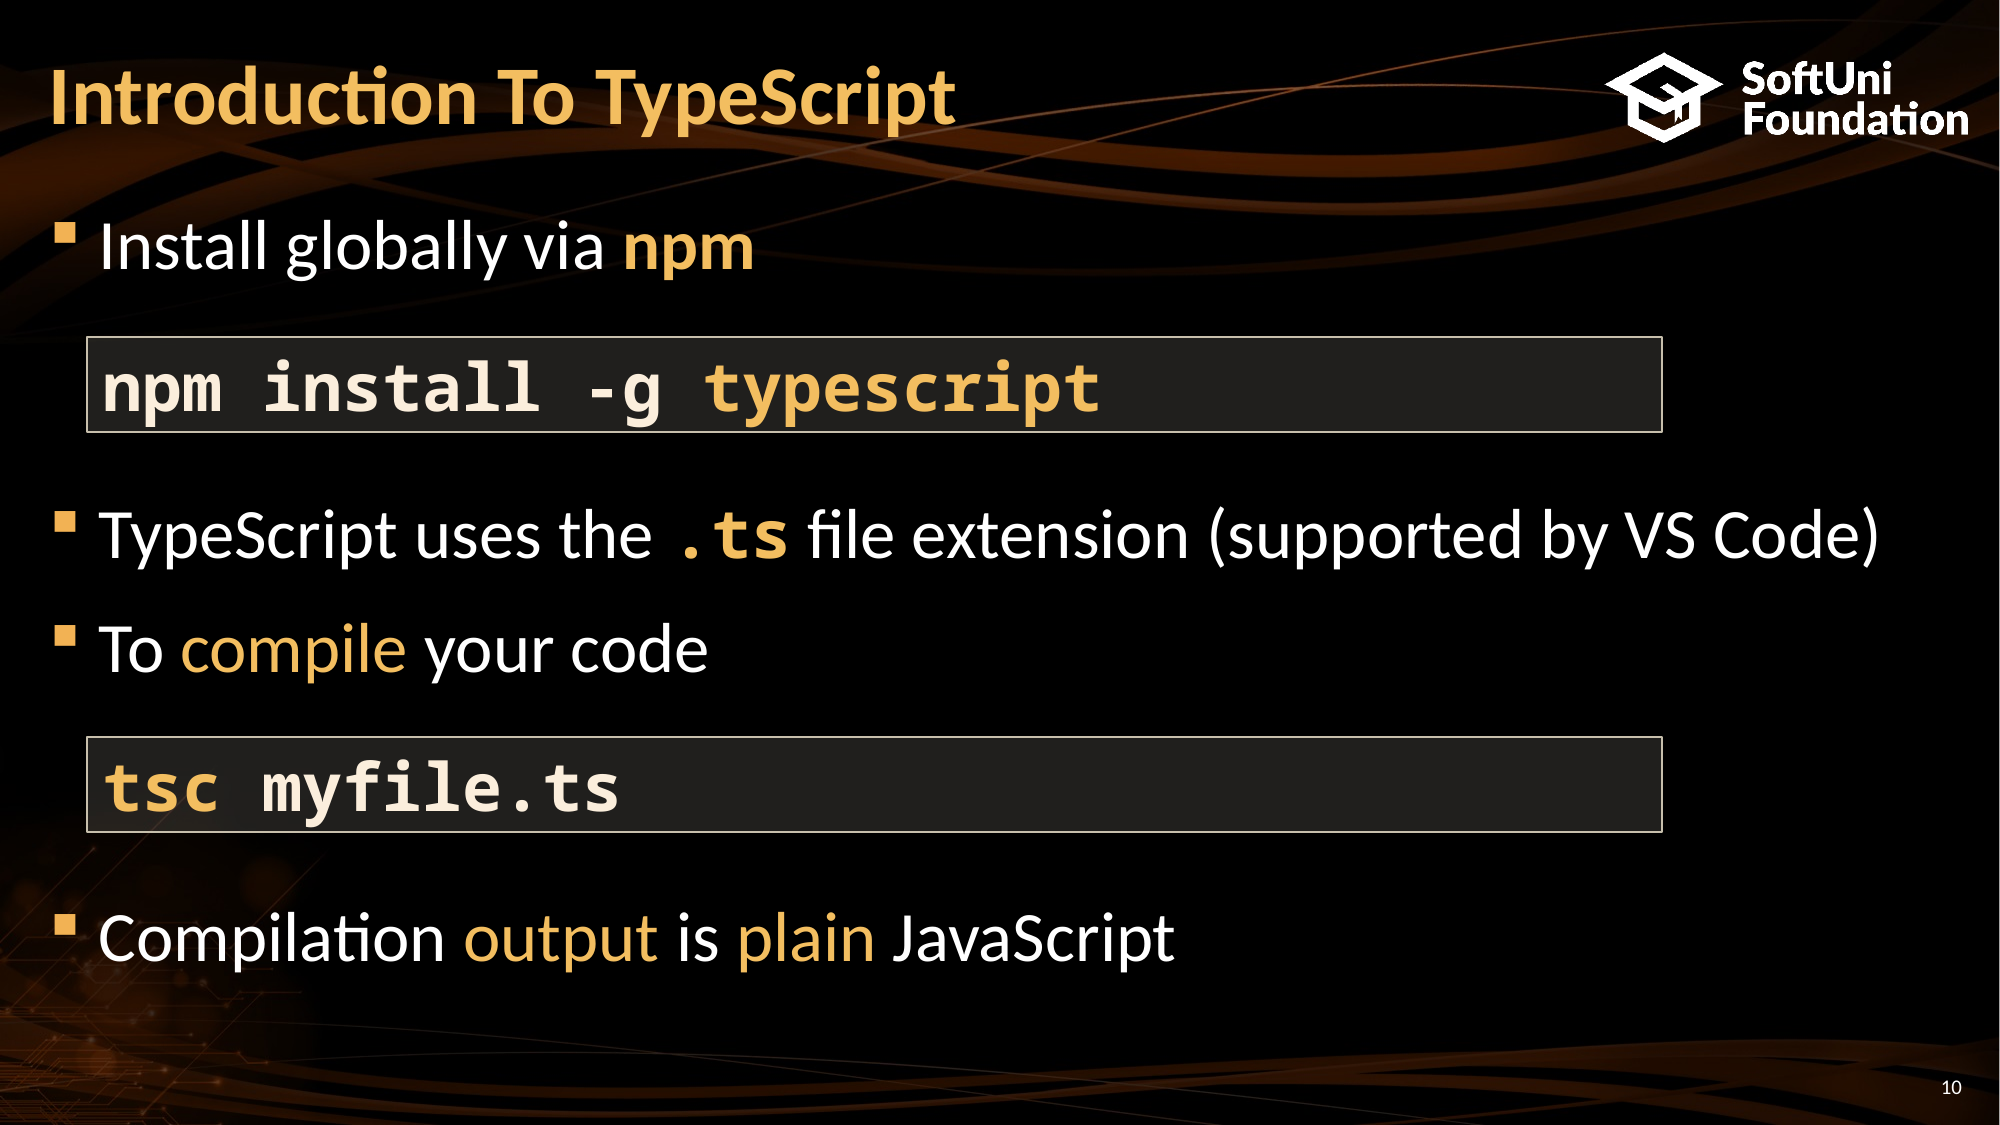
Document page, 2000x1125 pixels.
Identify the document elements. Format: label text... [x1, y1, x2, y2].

title Introduction To TypeScript [30, 6, 1602, 189]
text_box npm install -g typescript [87, 337, 1663, 433]
text_box tsc myfile.ts [87, 737, 1663, 833]
picture [0, 0, 2000, 1125]
list Install globally via npm TypeScript uses the .ts file extension (supported by VS Code) To compile your code Compilation output is plain JavaScript [31, 188, 1968, 1103]
